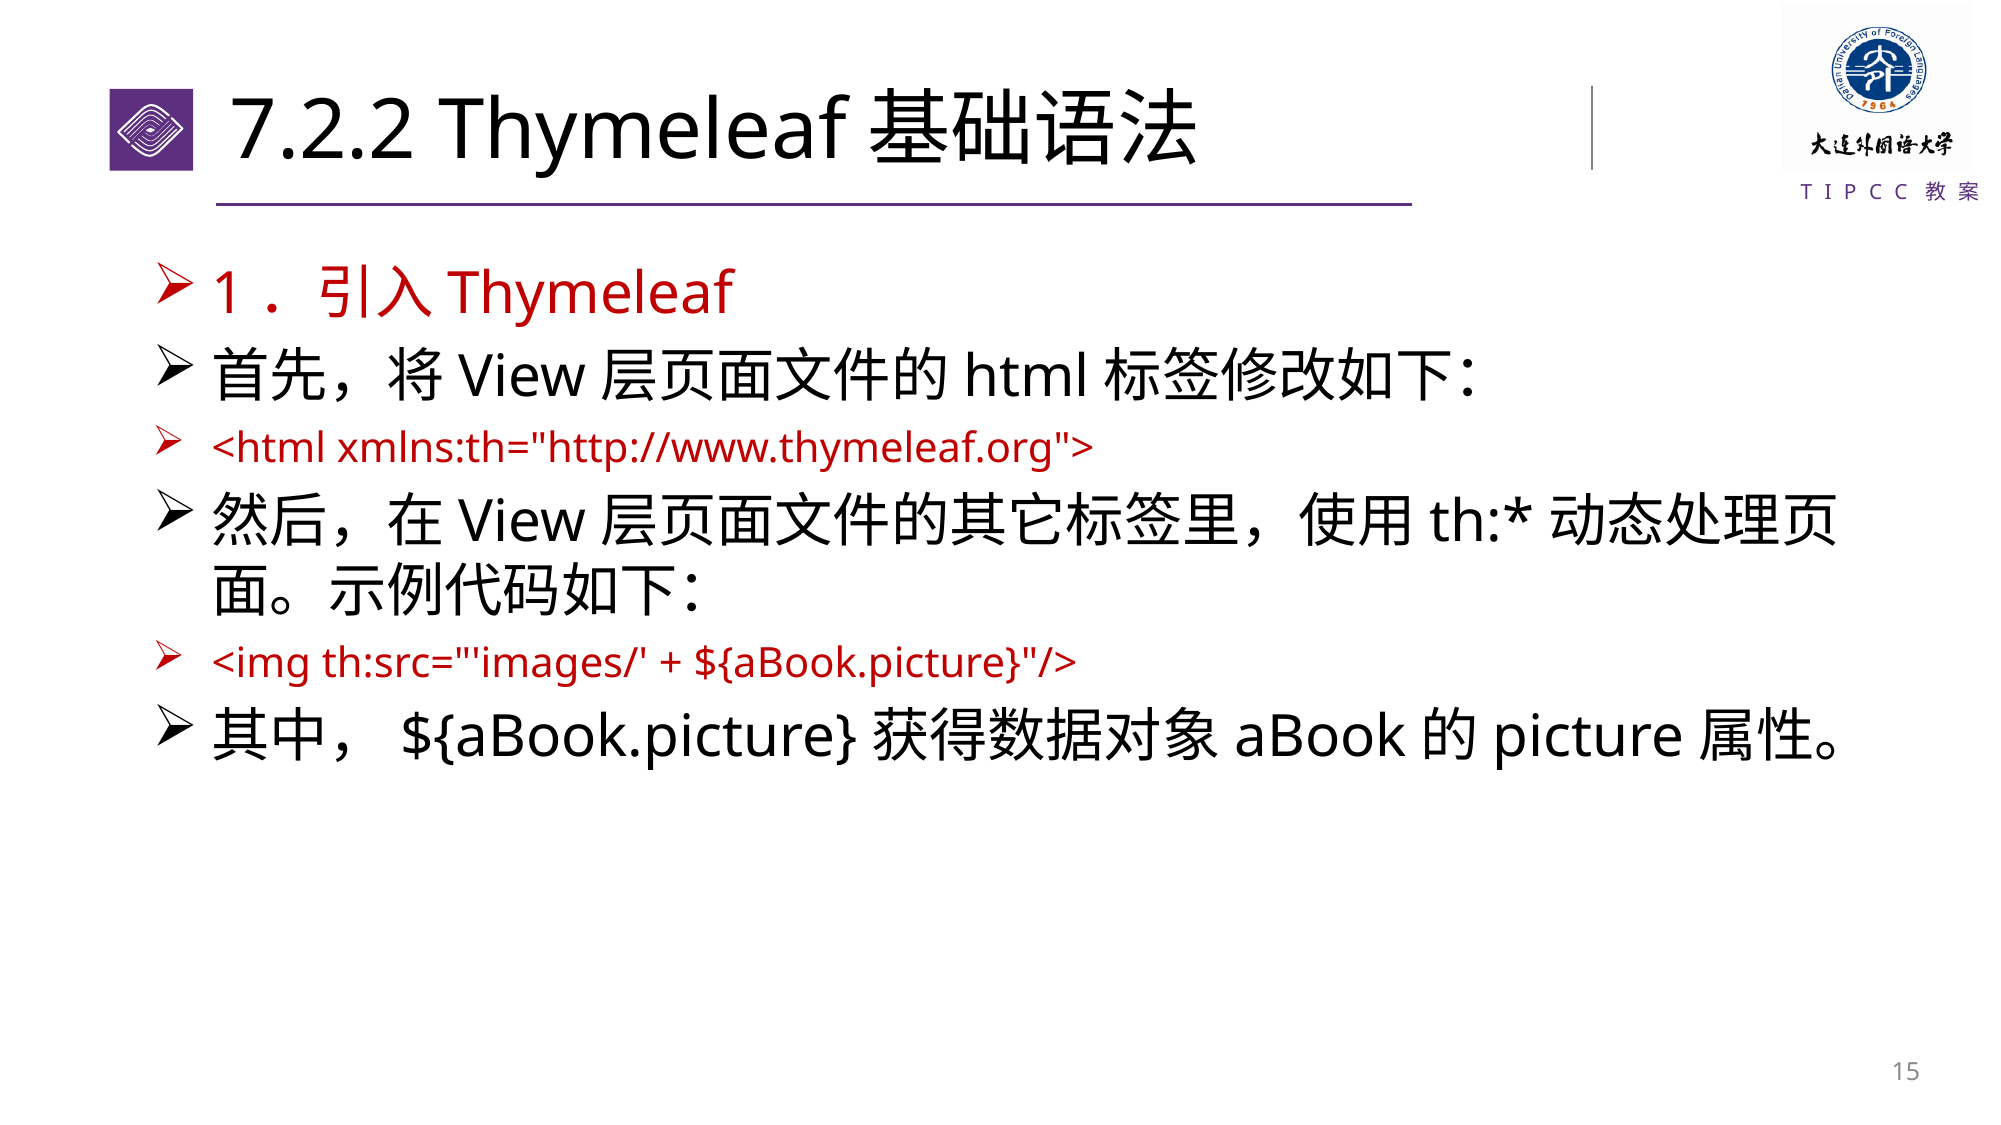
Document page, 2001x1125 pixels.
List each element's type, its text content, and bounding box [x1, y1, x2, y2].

slide_number 14 [1485, 1042, 1936, 1103]
list 1．引入Thymeleaf 首先，将View层页面文件的html标签修改如下： <html xmlns:th="http://www.thymeleaf.org"> 然后，在View层页面文件的其它标签里，使用th:*动态处理页面。示例代码如下： <img th:src="'images/' + ${aBook.picture}"/> 其中，${aBook.picture}获得数据对象aBook的picture属性。 [137, 247, 1863, 1001]
picture [1782, 2, 1971, 172]
title 7.2.2 Thymeleaf基础语法 [214, 59, 1564, 205]
